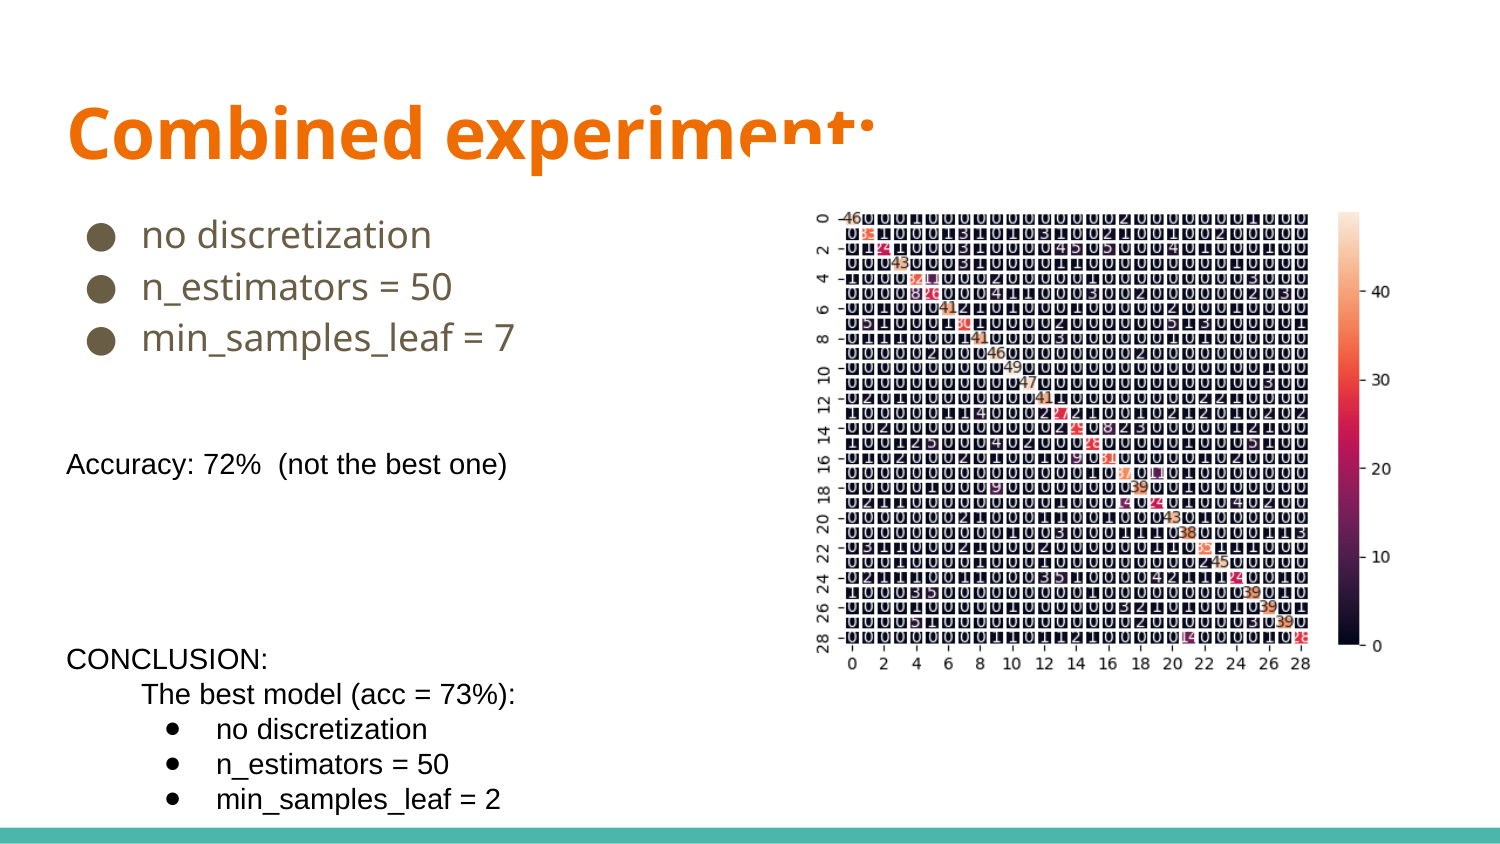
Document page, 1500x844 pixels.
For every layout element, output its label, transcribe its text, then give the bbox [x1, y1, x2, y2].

text_box CONCLUSION: The best model (acc = 73%): no discretization n_estimators = 50 min_samples_leaf = 2 [51, 625, 681, 830]
list no discretization n_estimators = 50 min_samples_leaf = 7 [51, 189, 744, 375]
title Combined experiment: [51, 72, 1449, 189]
picture [749, 143, 1500, 707]
text_box Accuracy: 72% (not the best one) [51, 429, 681, 495]
